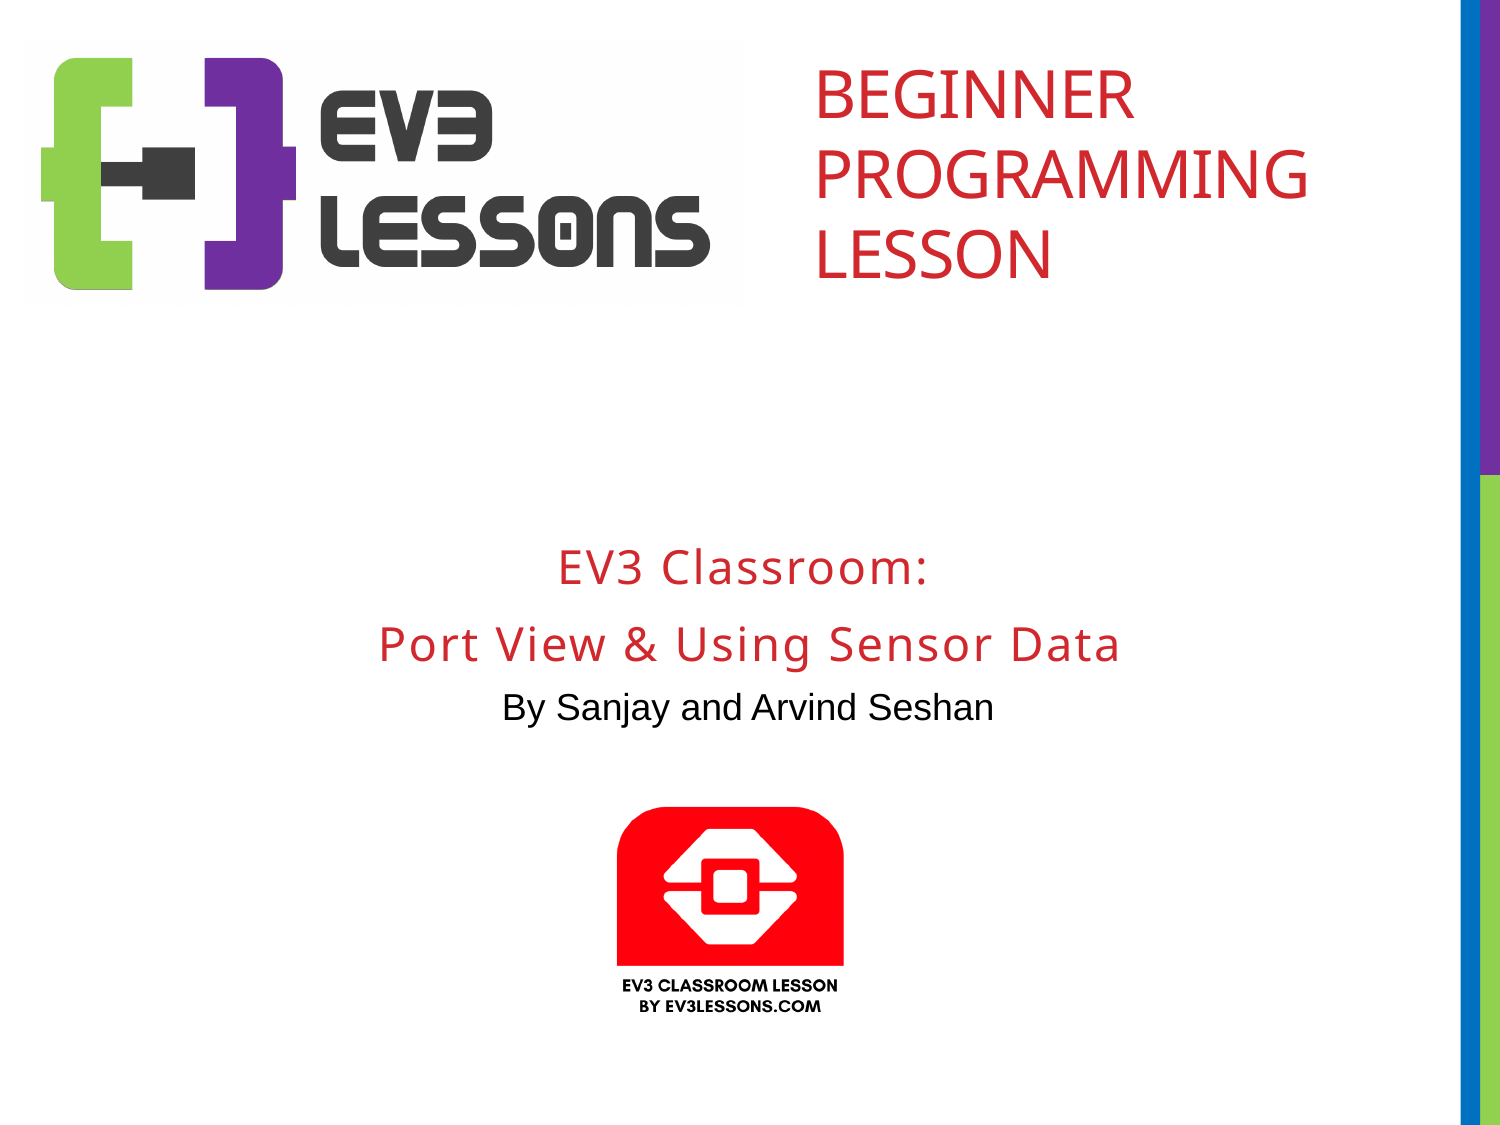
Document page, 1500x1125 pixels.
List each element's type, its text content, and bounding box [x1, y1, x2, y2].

subtitle EV3 Classroom: Port View & Using Sensor Data [187, 529, 1313, 680]
picture [20, 33, 751, 310]
text_box BEGINNER PROGRAMMING LESSON [798, 44, 1438, 307]
picture [611, 800, 850, 1039]
